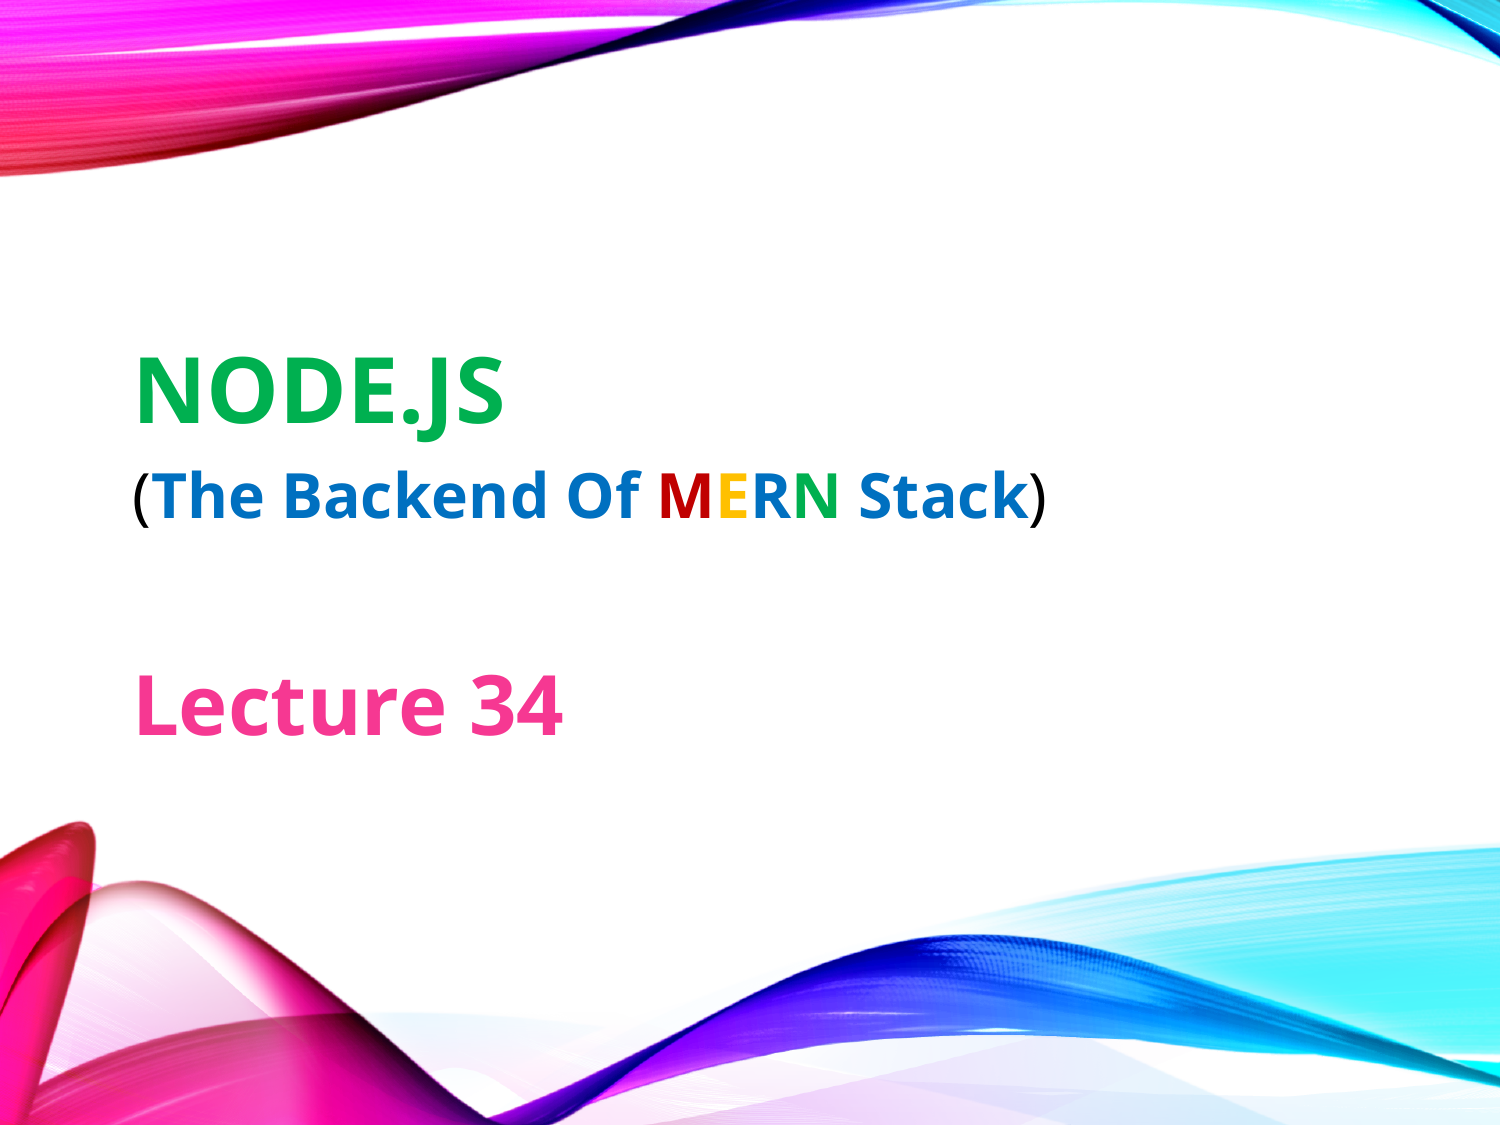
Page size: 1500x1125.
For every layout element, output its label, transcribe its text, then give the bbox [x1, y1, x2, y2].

text_box NODE.JS (The Backend Of MERN Stack) Lecture 34 [117, 336, 1383, 788]
picture [0, 819, 1500, 1125]
picture [0, 0, 1500, 178]
